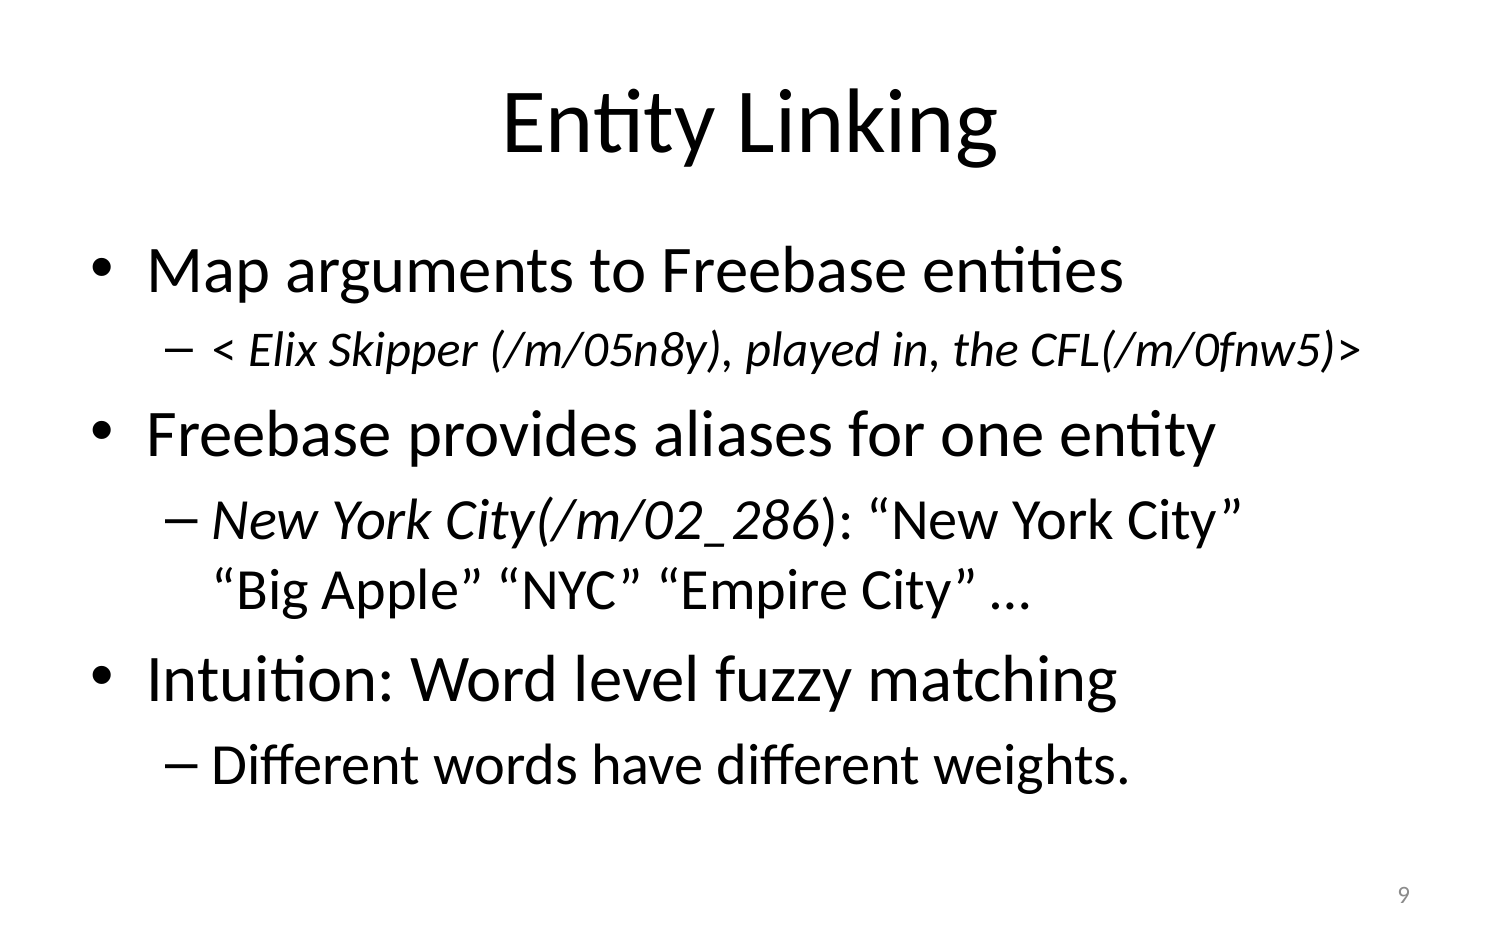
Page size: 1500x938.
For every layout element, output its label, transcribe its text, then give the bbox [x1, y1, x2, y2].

title Entity Linking [75, 37, 1425, 194]
list Map arguments to Freebase entities < Elix Skipper (/m/05n8y), played in, the CFL(/m/0fnw5)> Freebase provides aliases for one entity New York City(/m/02_286): “New York City” “Big Apple” “NYC” “Empire City” … Intuition: Word level fuzzy matching Different words have different weights. [75, 218, 1425, 883]
slide_number 9 [1074, 868, 1425, 919]
